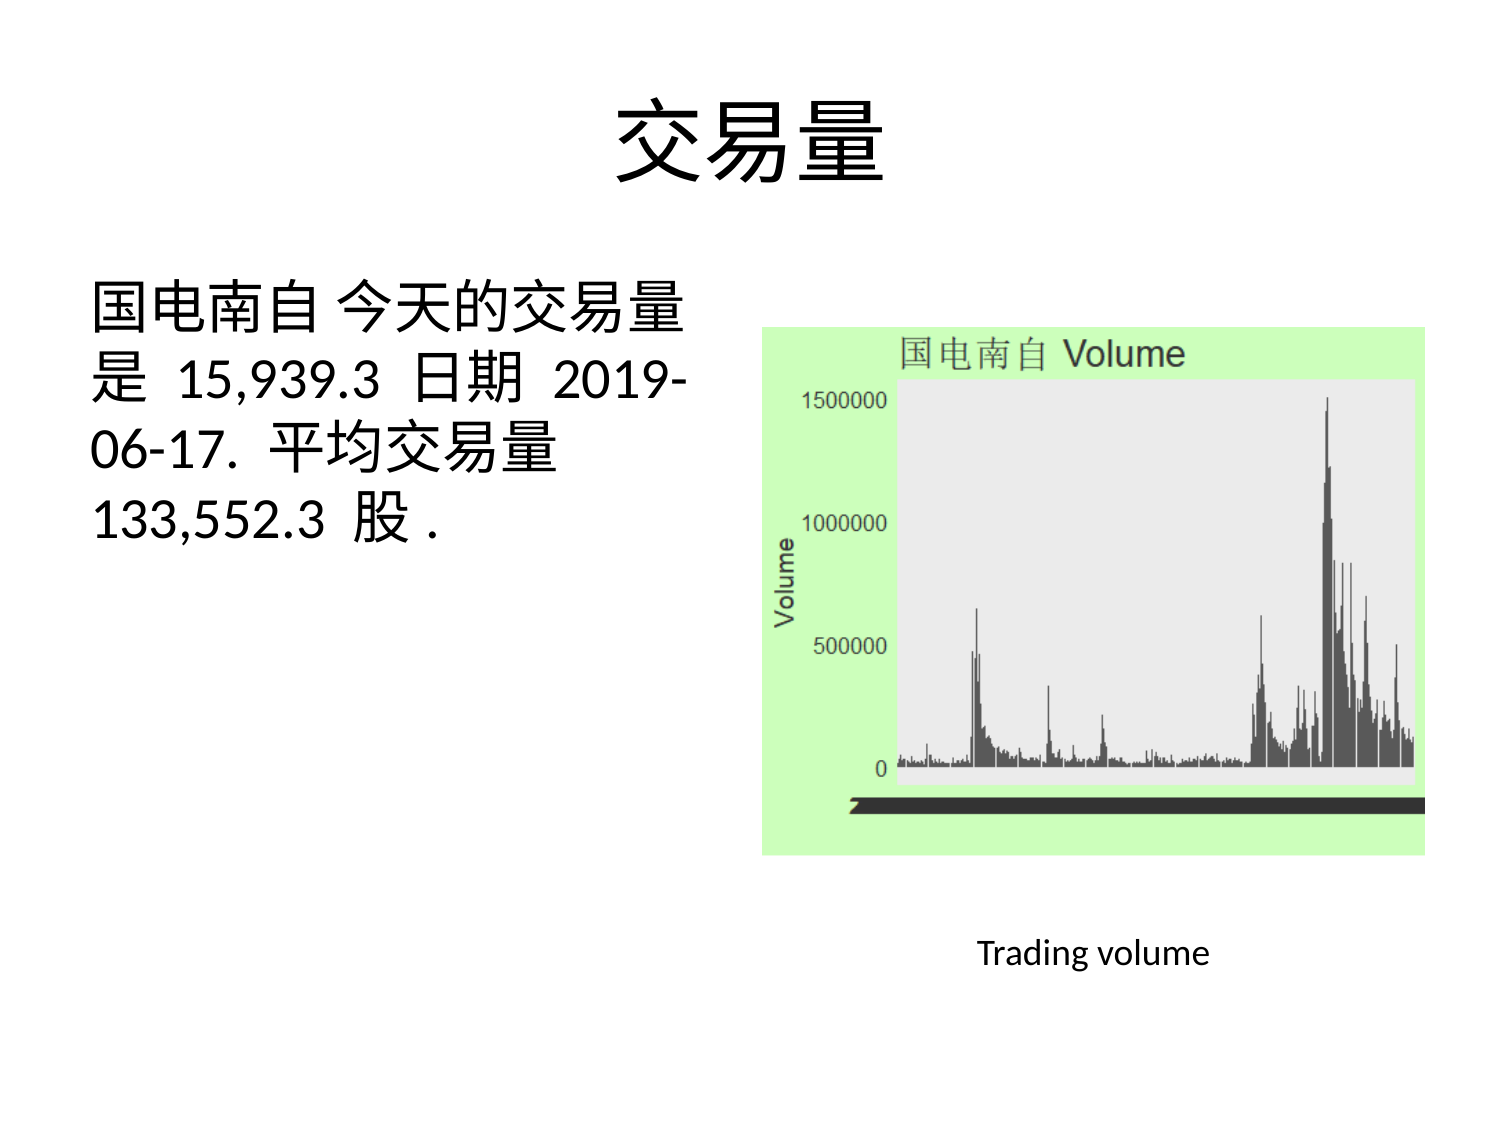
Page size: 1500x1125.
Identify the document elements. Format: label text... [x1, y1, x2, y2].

list 国电南自 今天的交易量是 15,939.3 日期 2019-06-17. 平均交易量 133,552.3 股. [75, 262, 738, 1005]
picture [762, 326, 1426, 857]
text_box Trading volume [762, 920, 1425, 1005]
title 交易量 [75, 45, 1425, 233]
